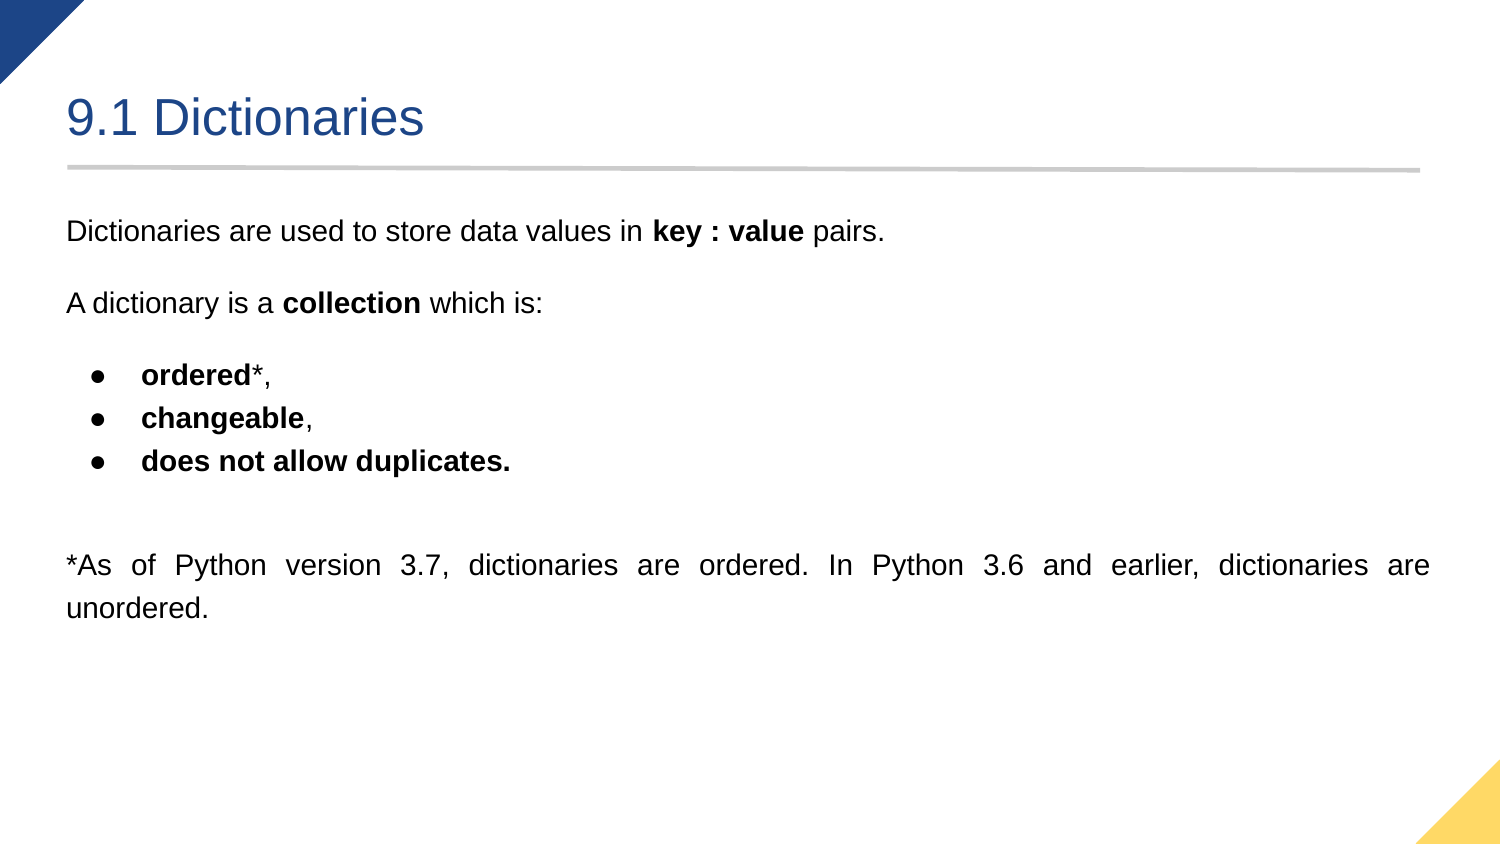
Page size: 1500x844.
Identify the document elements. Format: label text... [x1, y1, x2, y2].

text_box [1416, 760, 1500, 844]
text_box [0, 0, 84, 84]
title 9.1 Dictionaries [51, 72, 1449, 167]
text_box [67, 166, 1421, 171]
list Dictionaries are used to store data values in key : value pairs. A dictionary is a collection which is: ordered*, changeable, does not allow duplicates. *As of Python version 3.7, dictionaries are ordered. In Python 3.6 and earlier, dictionaries are unordered. [51, 189, 1449, 750]
